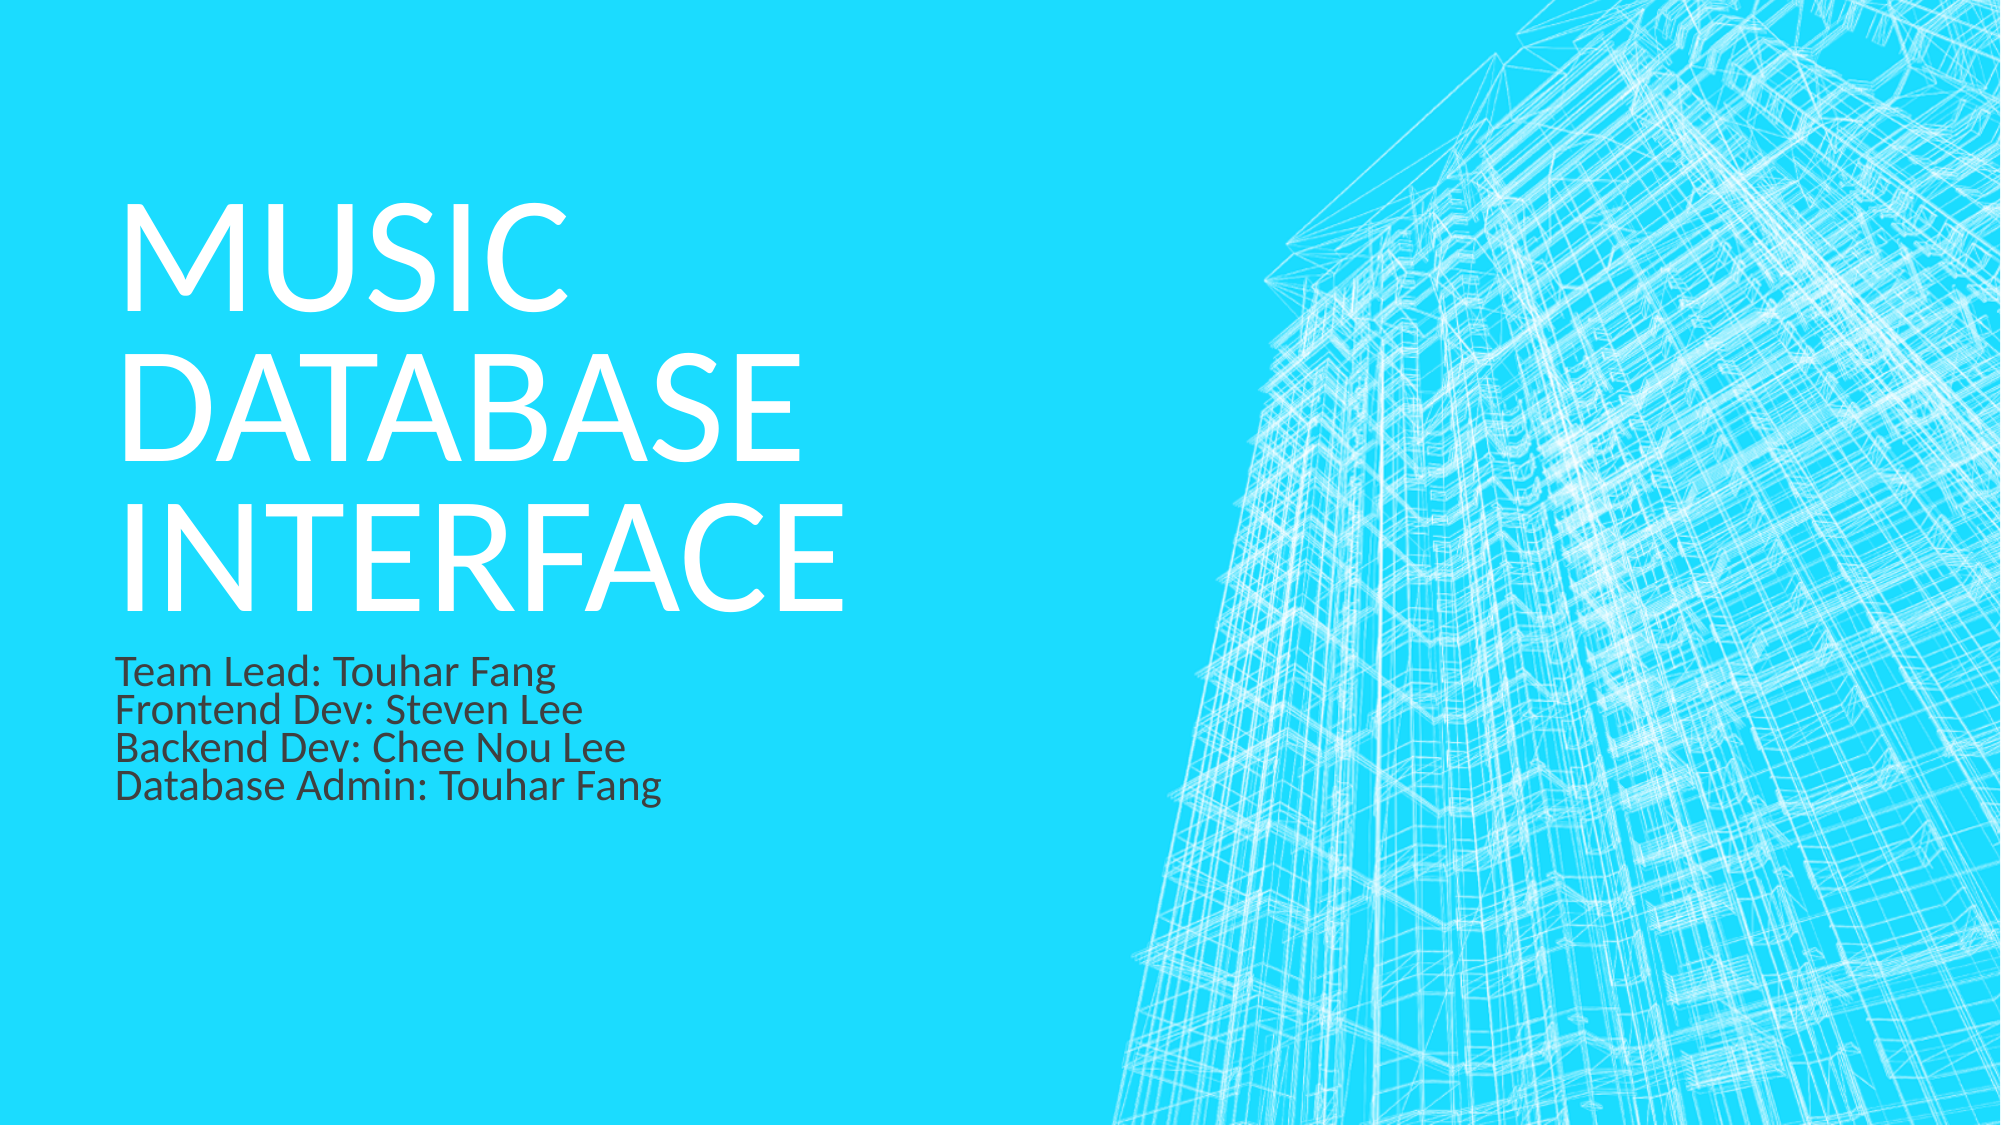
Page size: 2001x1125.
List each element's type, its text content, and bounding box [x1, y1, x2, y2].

picture [0, 0, 2001, 1125]
title MUSIC DATABASE INTERFACE [99, 123, 1225, 648]
subtitle Team Lead: Touhar Fang Frontend Dev: Steven Lee Backend Dev: Chee Nou Lee Database Admin: Touhar Fang [99, 648, 1225, 829]
